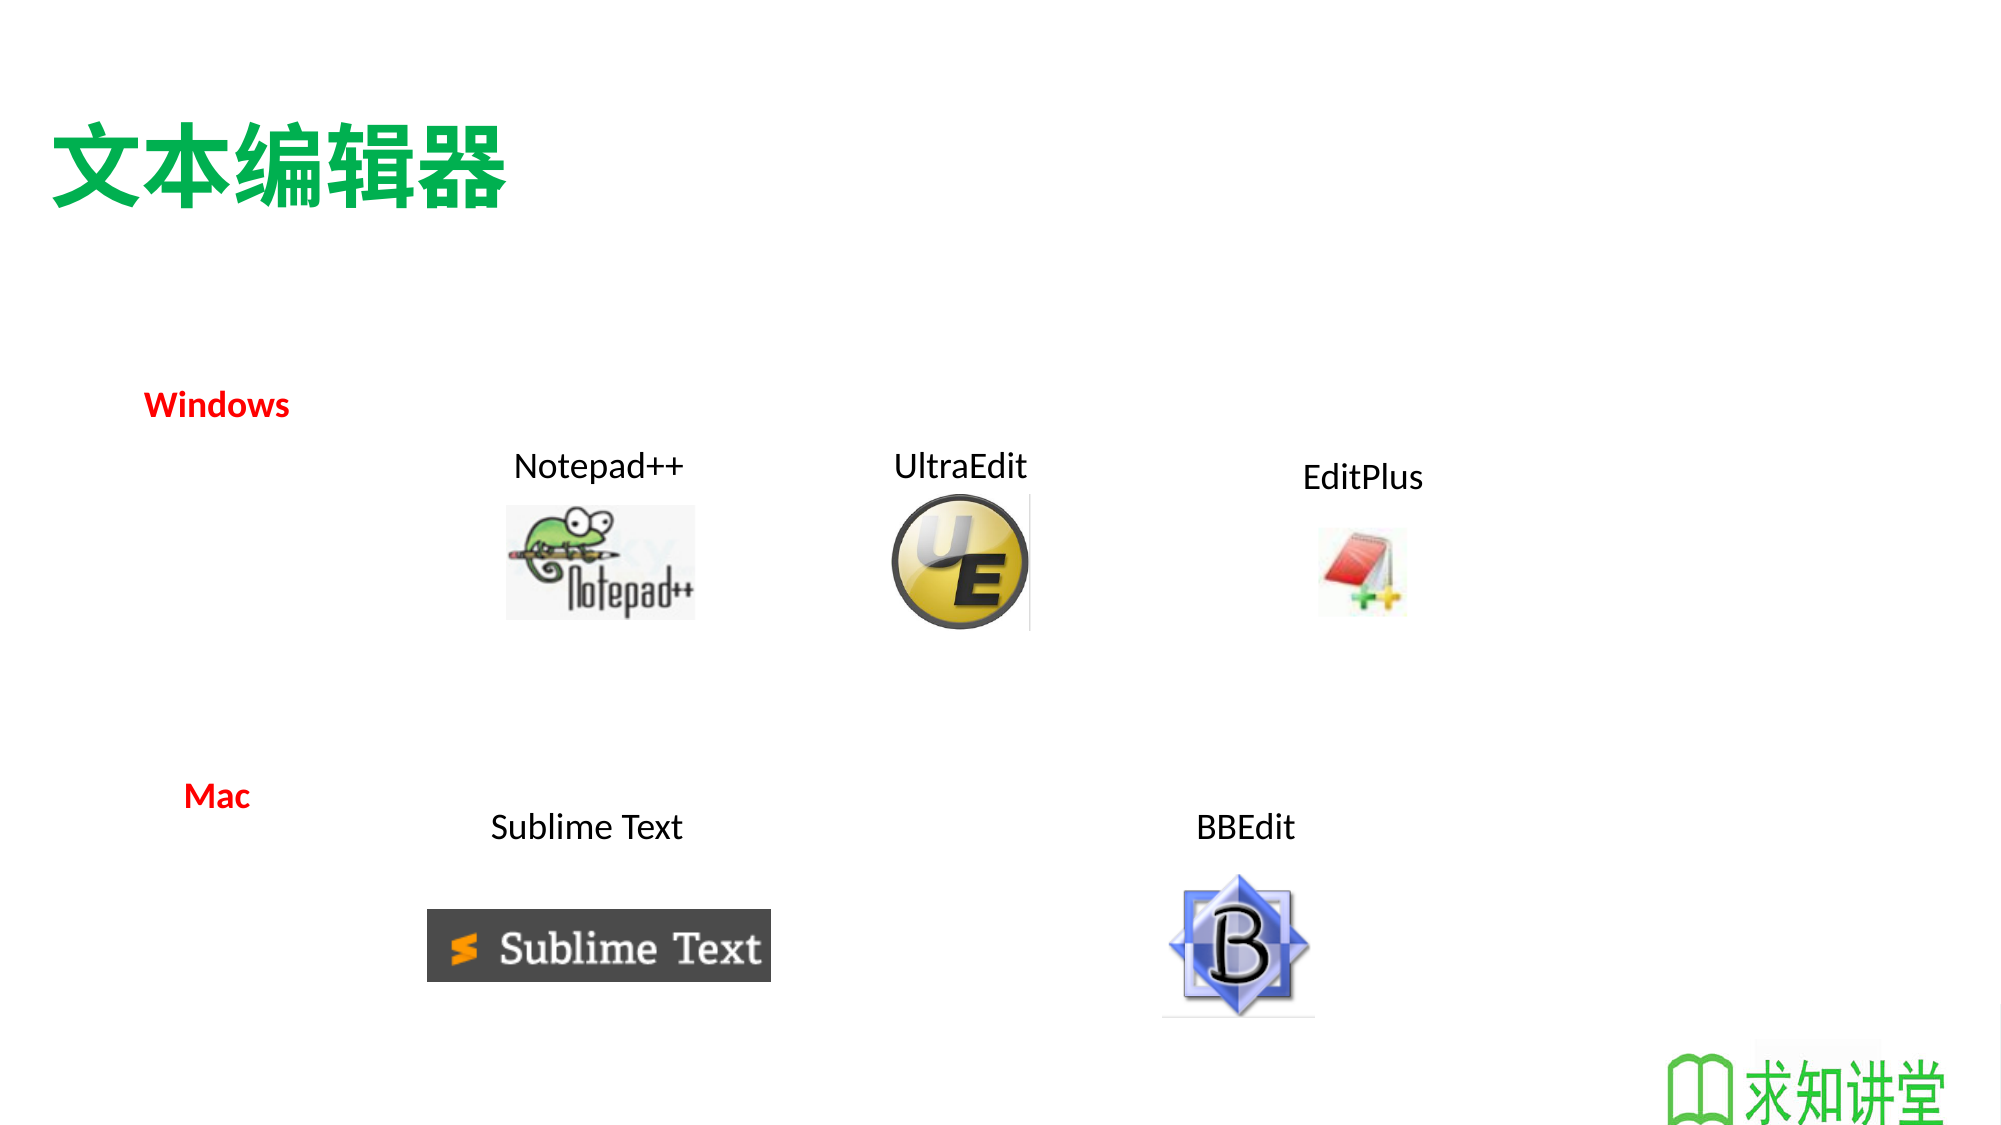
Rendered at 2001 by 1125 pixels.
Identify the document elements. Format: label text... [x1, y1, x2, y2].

text_box Sublime Text [476, 794, 699, 855]
text_box EditPlus [1288, 444, 1439, 505]
title 文本编辑器 [0, 113, 650, 254]
text_box Notepad++ [498, 433, 699, 494]
text_box Windows [129, 372, 305, 433]
text_box BBEdit [1181, 794, 1311, 855]
text_box UltraEdit [879, 433, 1043, 494]
picture [0, 0, 2001, 1125]
text_box Mac [168, 764, 266, 824]
